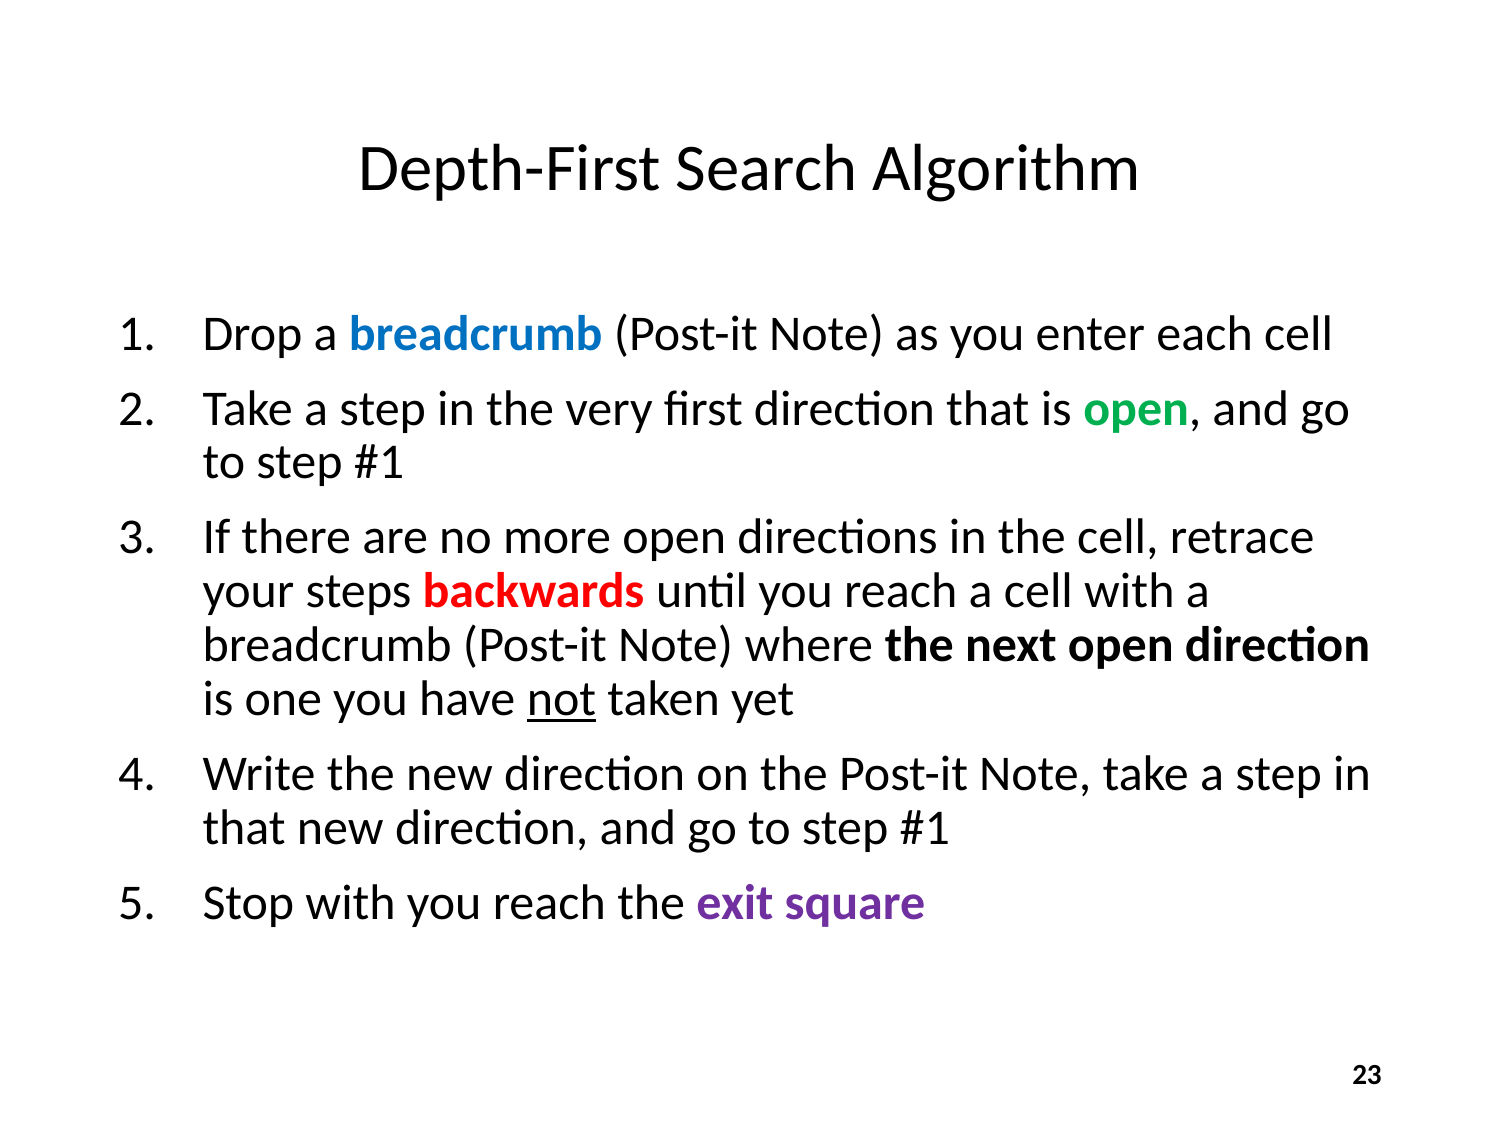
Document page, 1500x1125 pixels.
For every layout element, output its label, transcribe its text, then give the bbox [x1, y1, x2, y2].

title Depth-First Search Algorithm [103, 59, 1397, 278]
list Drop a breadcrumb (Post-it Note) as you enter each cell Take a step in the very first direction that is open, and go to step #1 If there are no more open directions in the cell, retrace your steps backwards until you reach a cell with a breadcrumb (Post-it Note) where the next open direction is one you have not taken yet Write the new direction on the Post-it Note, take a step in that new direction, and go to step #1 Stop with you reach the exit square [103, 299, 1397, 1086]
slide_number 23 [1059, 1042, 1397, 1103]
